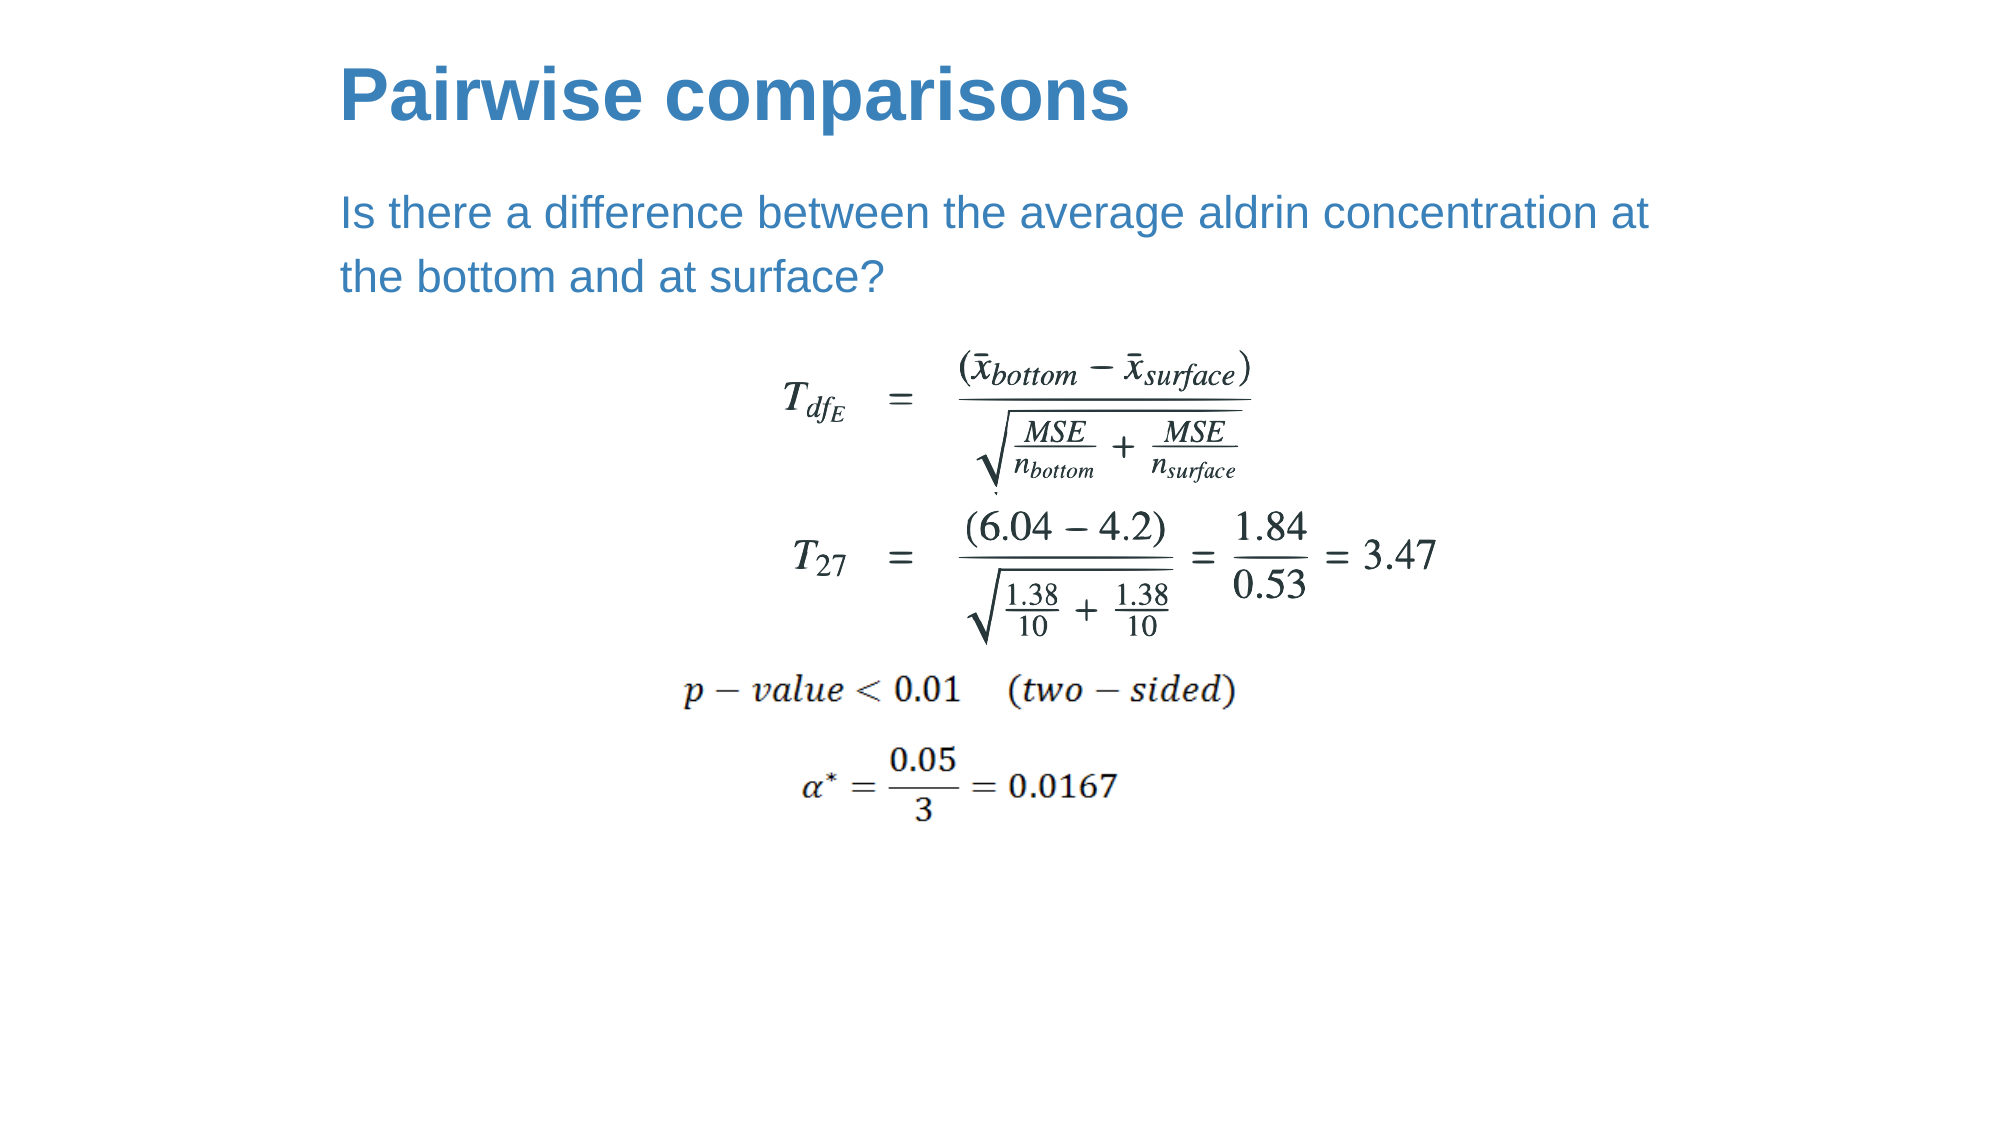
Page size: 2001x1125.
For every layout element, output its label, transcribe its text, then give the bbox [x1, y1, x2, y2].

picture [791, 739, 1134, 833]
text_box Pairwise comparisons [324, 34, 1675, 150]
text_box Is there a difference between the average aldrin concentration at the bottom and at surface? [324, 159, 1683, 1076]
picture [670, 665, 1255, 728]
picture [766, 319, 1448, 662]
